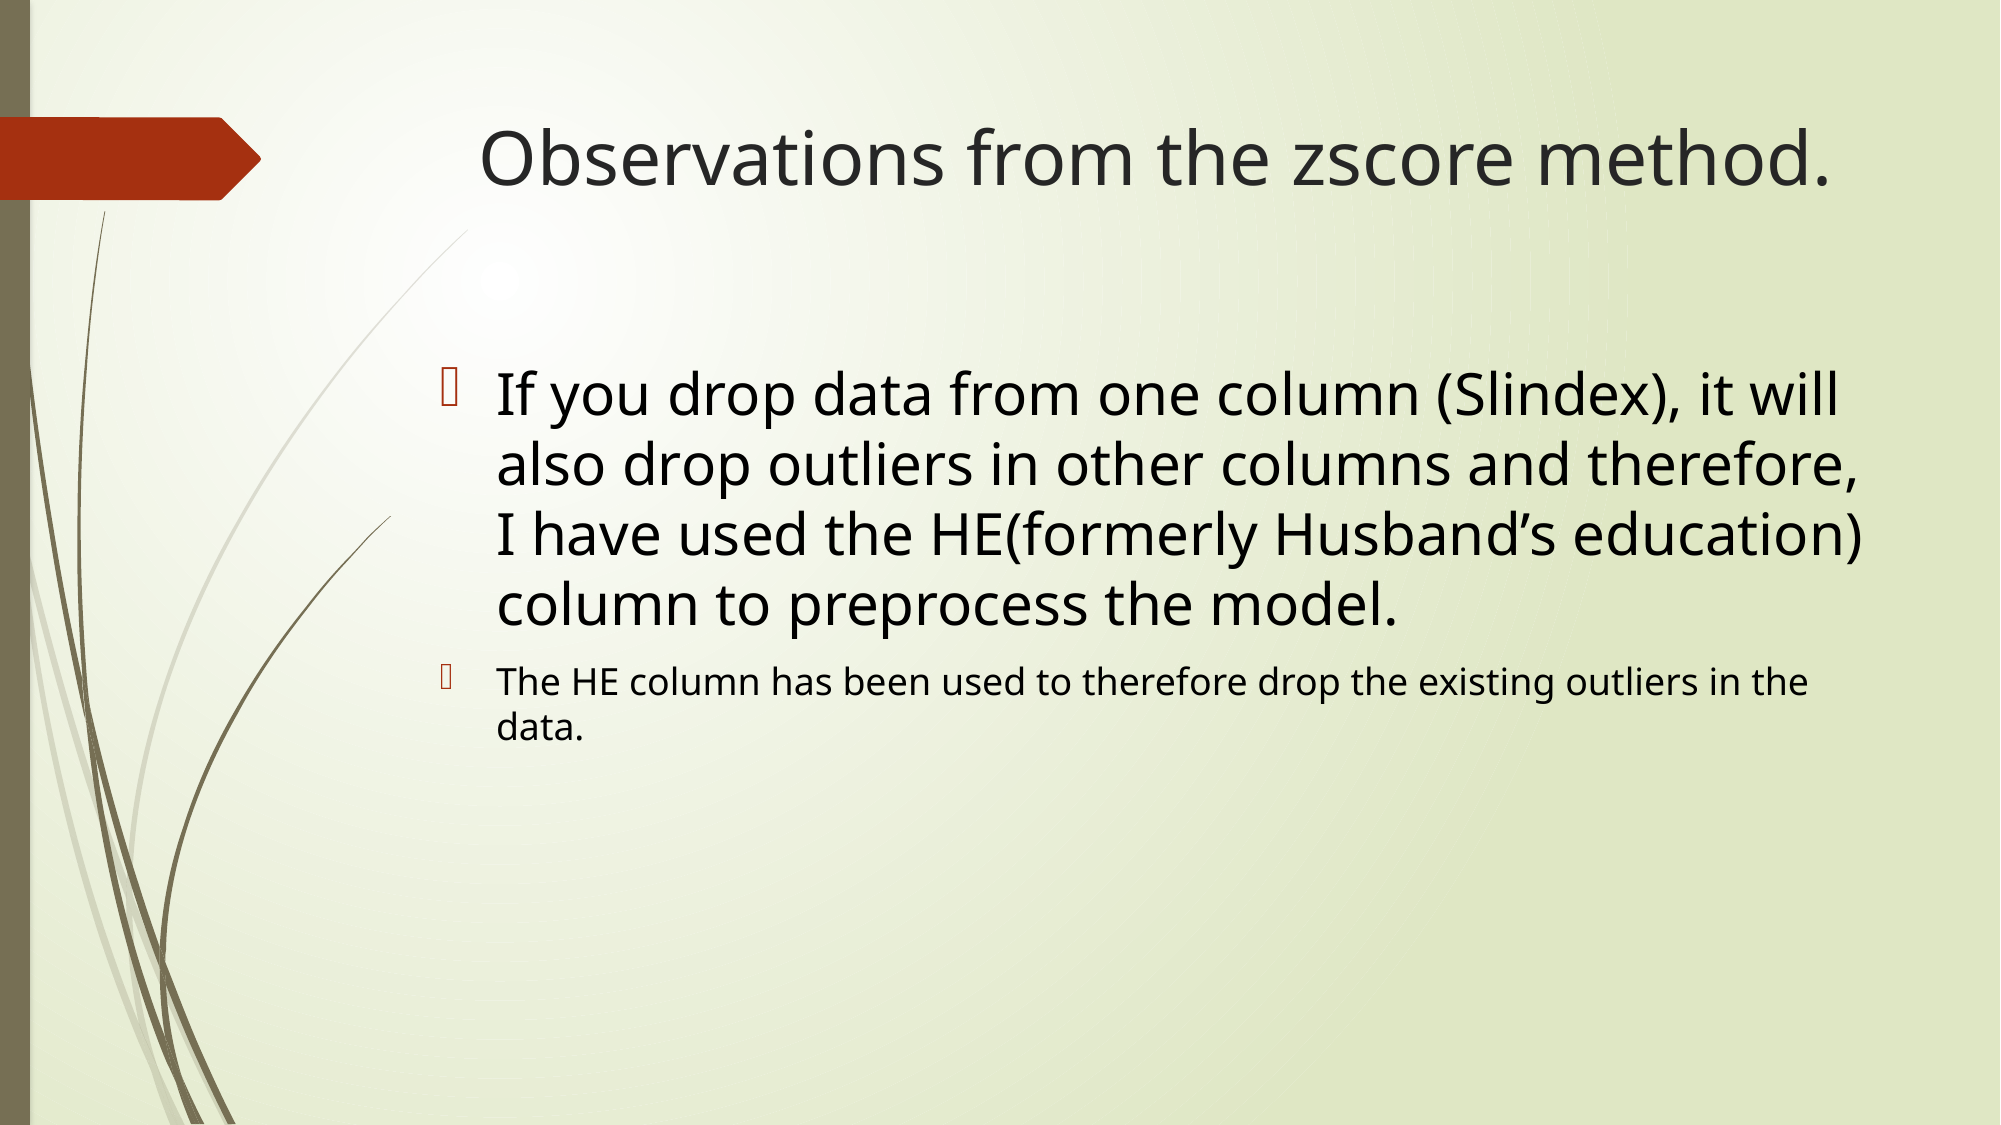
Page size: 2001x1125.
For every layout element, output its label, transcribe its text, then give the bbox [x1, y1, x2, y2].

list If you drop data from one column (Slindex), it will also drop outliers in other columns and therefore, I have used the HE(formerly Husband’s education) column to preprocess the model. The HE column has been used to therefore drop the existing outliers in the data. [424, 350, 1888, 970]
title Observations from the zscore method. [425, 102, 1888, 313]
